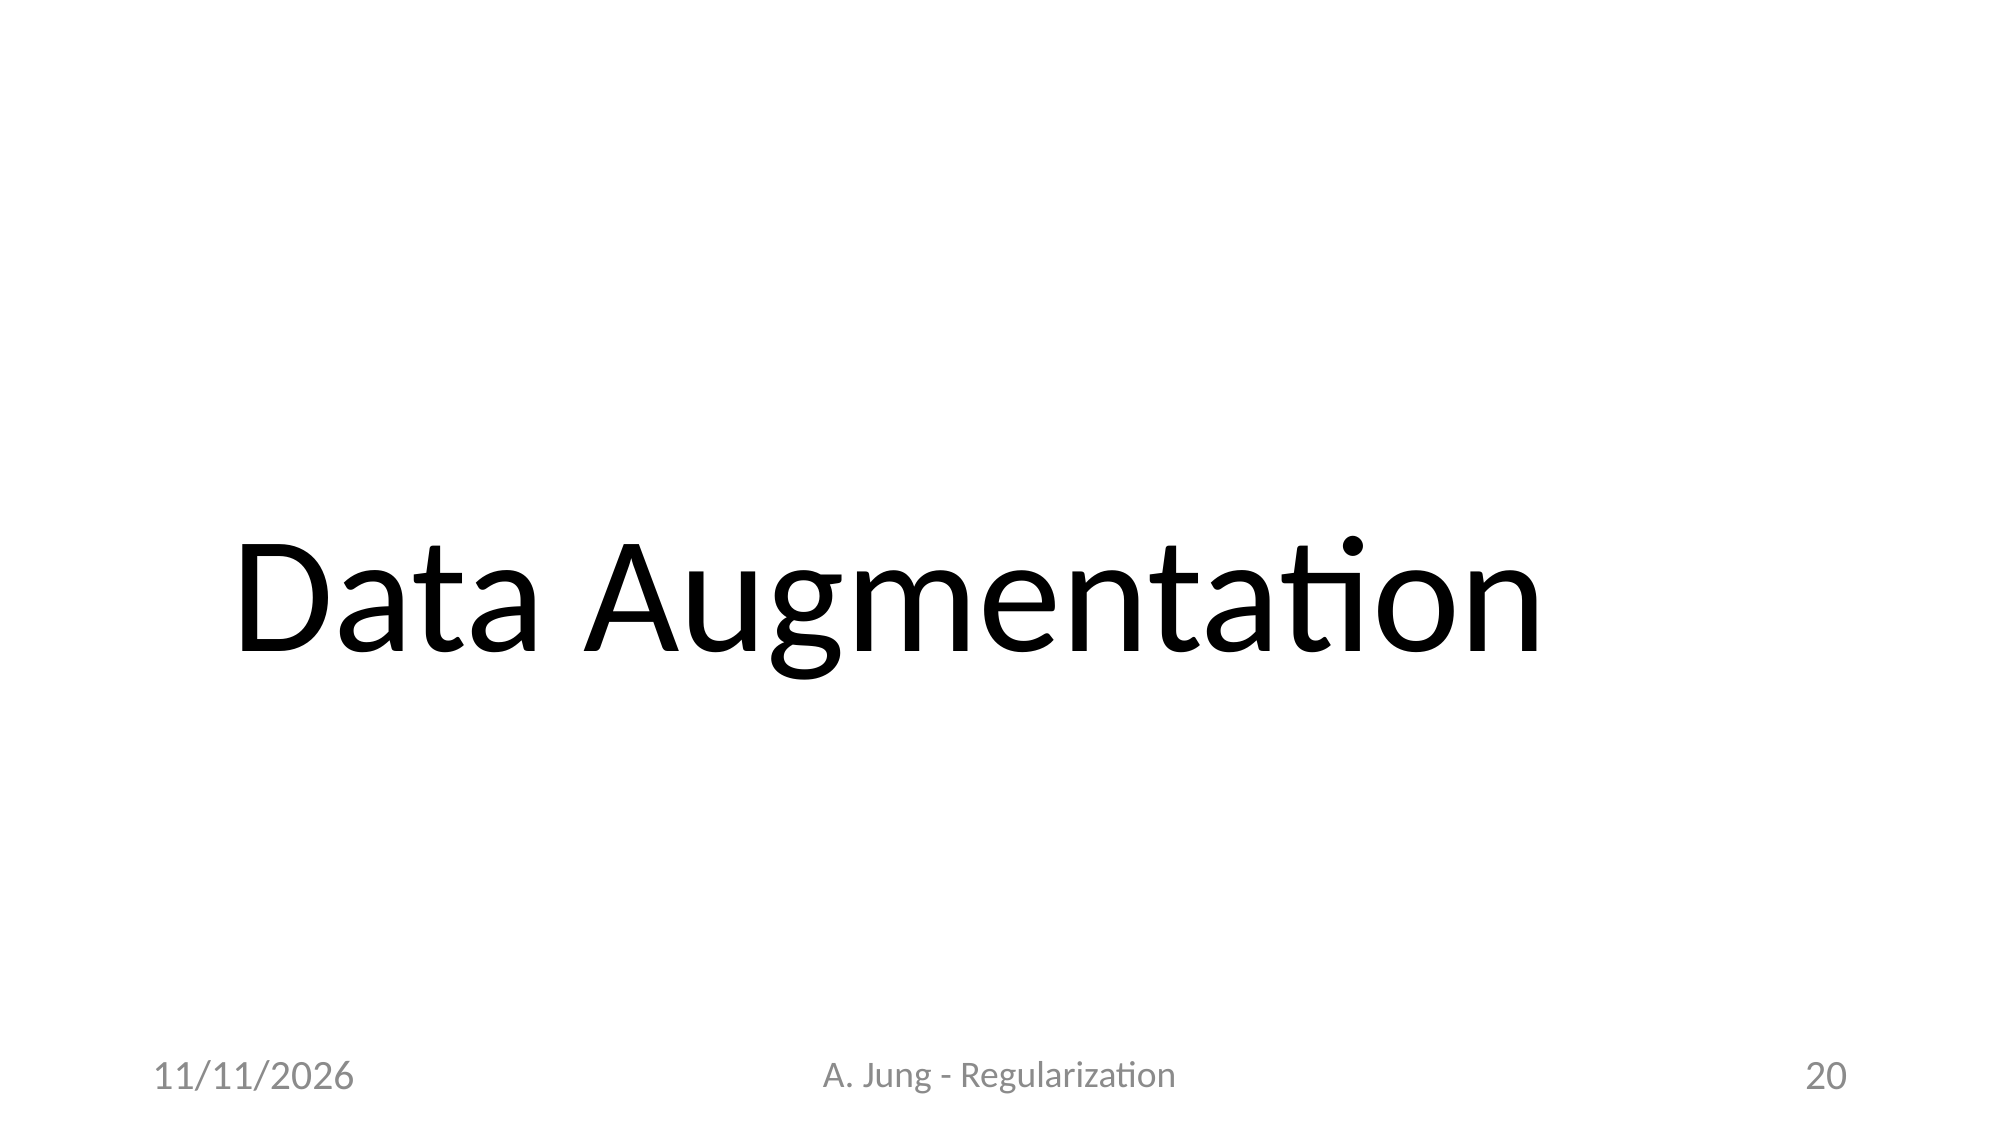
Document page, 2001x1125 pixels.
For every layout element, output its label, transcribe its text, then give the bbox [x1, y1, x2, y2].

text_box Data Augmentation [216, 377, 1896, 692]
slide_number 20 [1412, 1042, 1863, 1103]
footer A. Jung - Regularization [662, 1042, 1338, 1103]
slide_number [137, 1042, 588, 1103]
